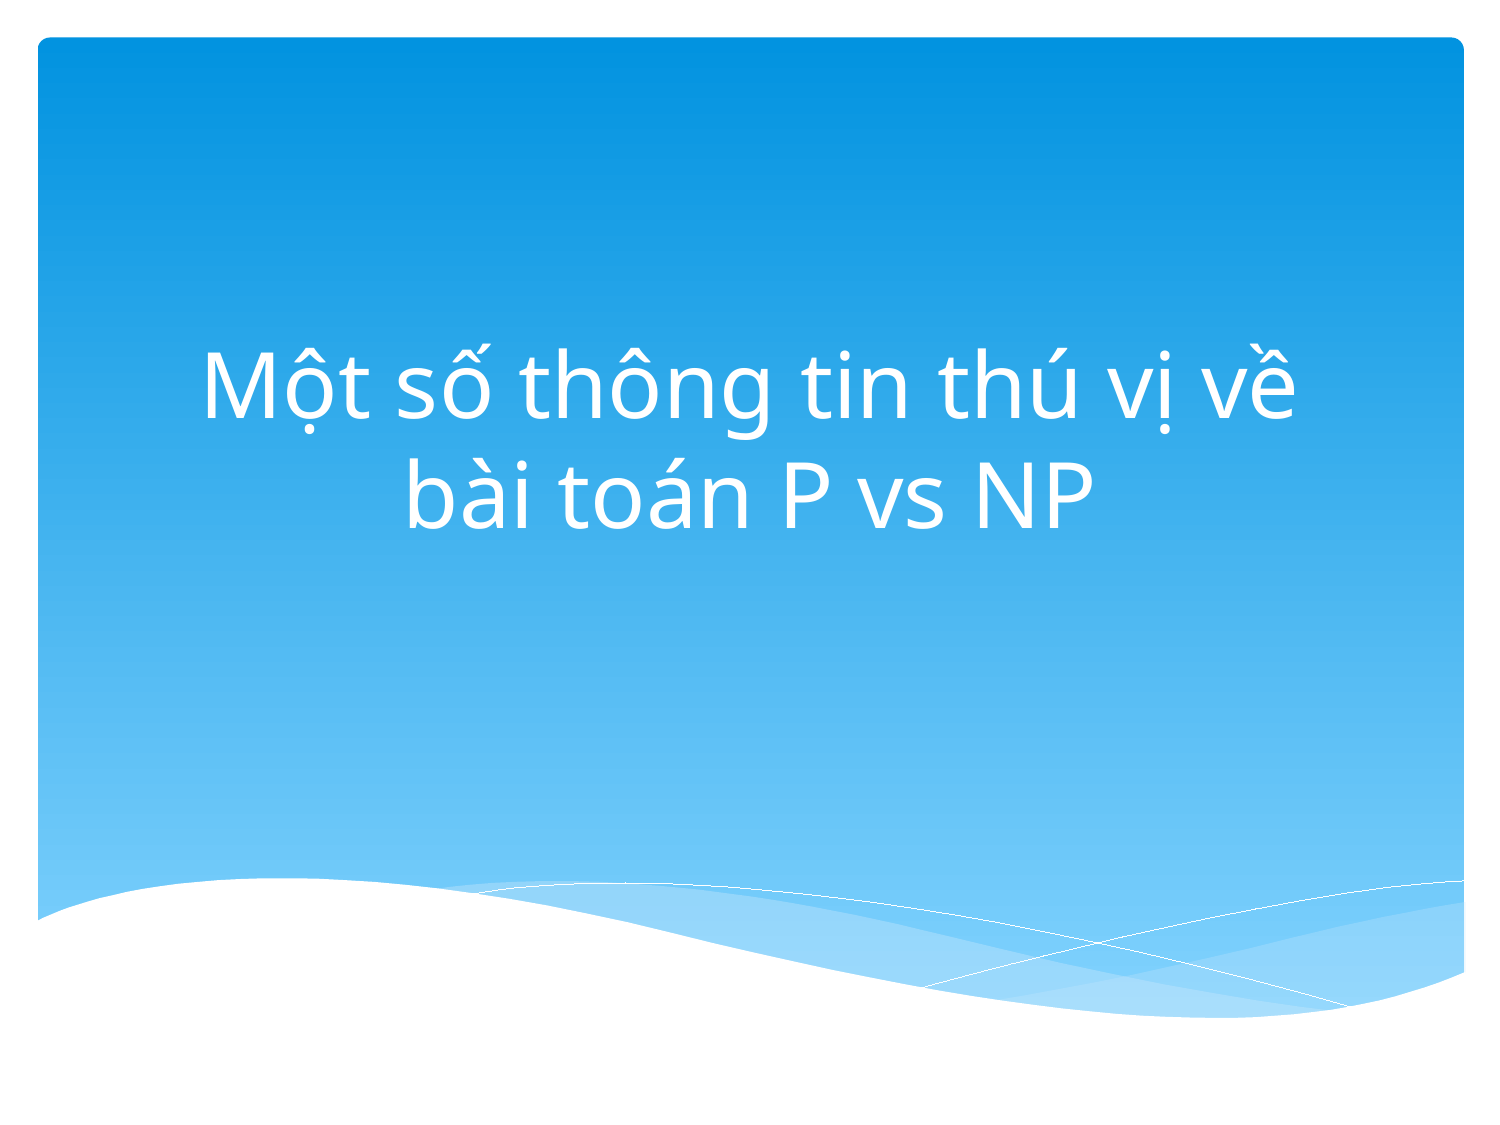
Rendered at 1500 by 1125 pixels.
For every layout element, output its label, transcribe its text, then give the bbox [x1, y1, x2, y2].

title Một số thông tin thú vị về bài toán P vs NP [112, 262, 1388, 555]
